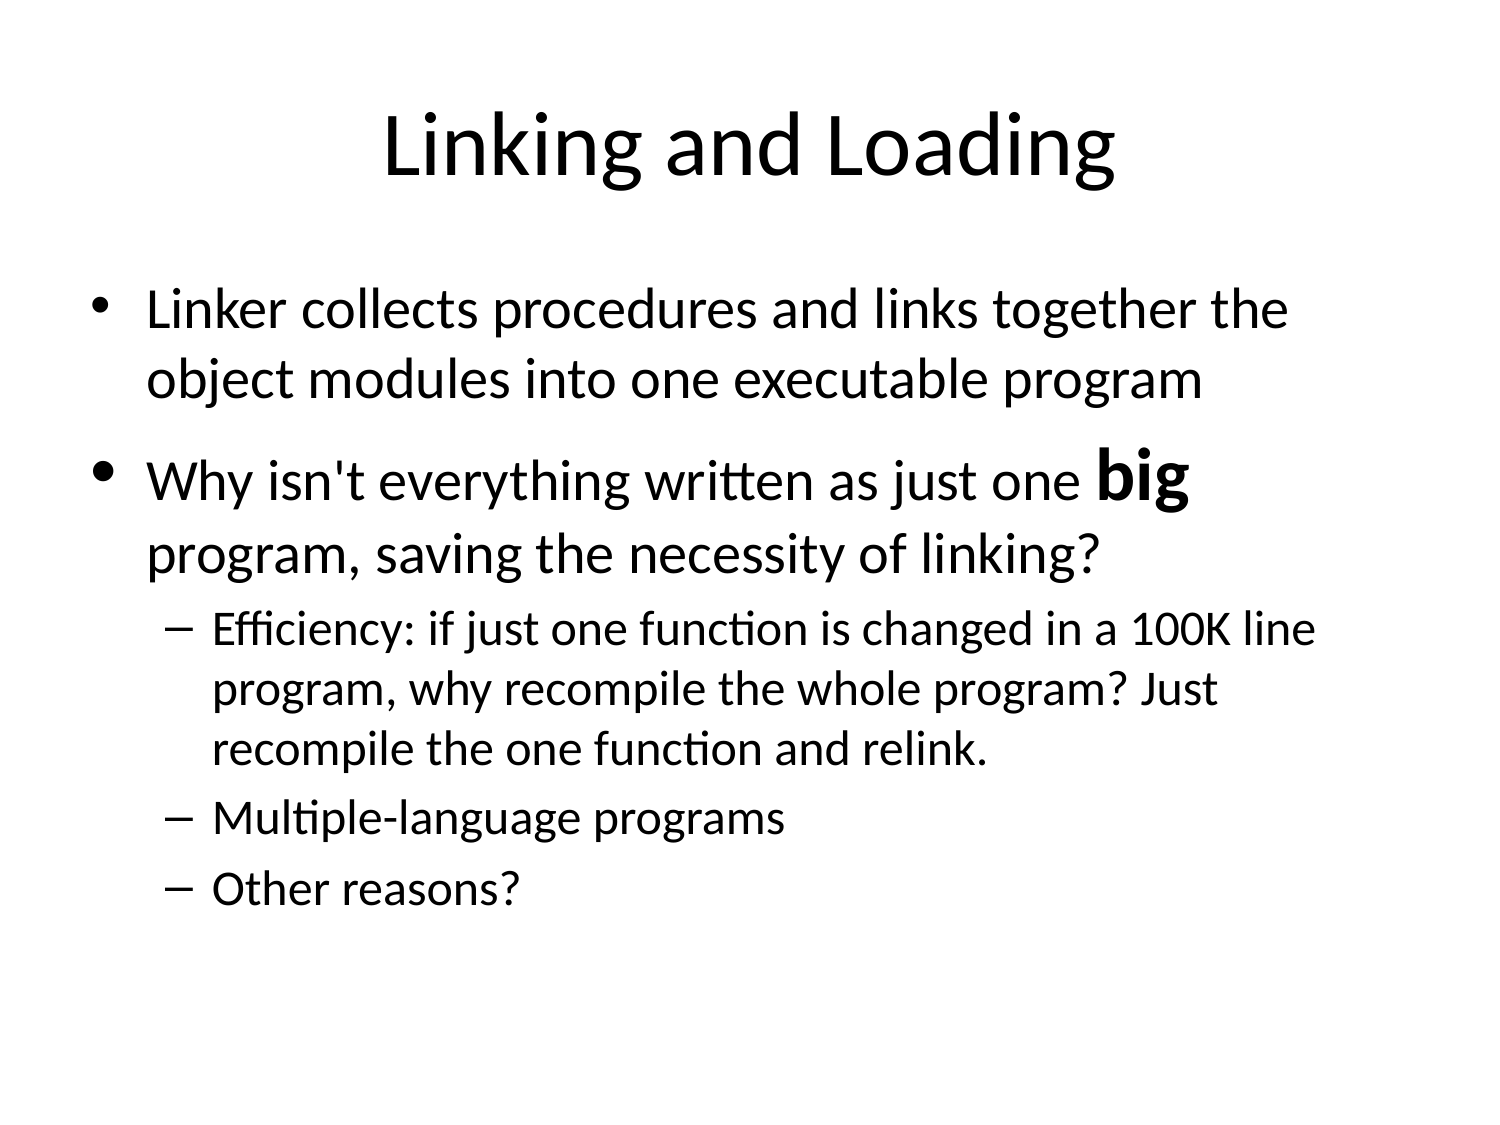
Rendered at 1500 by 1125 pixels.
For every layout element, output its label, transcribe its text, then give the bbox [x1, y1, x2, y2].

title Linking and Loading [75, 45, 1425, 233]
list Linker collects procedures and links together the object modules into one executable program Why isn't everything written as just one big program, saving the necessity of linking? Efficiency: if just one function is changed in a 100K line program, why recompile the whole program? Just recompile the one function and relink. Multiple-language programs Other reasons? [75, 262, 1425, 1005]
